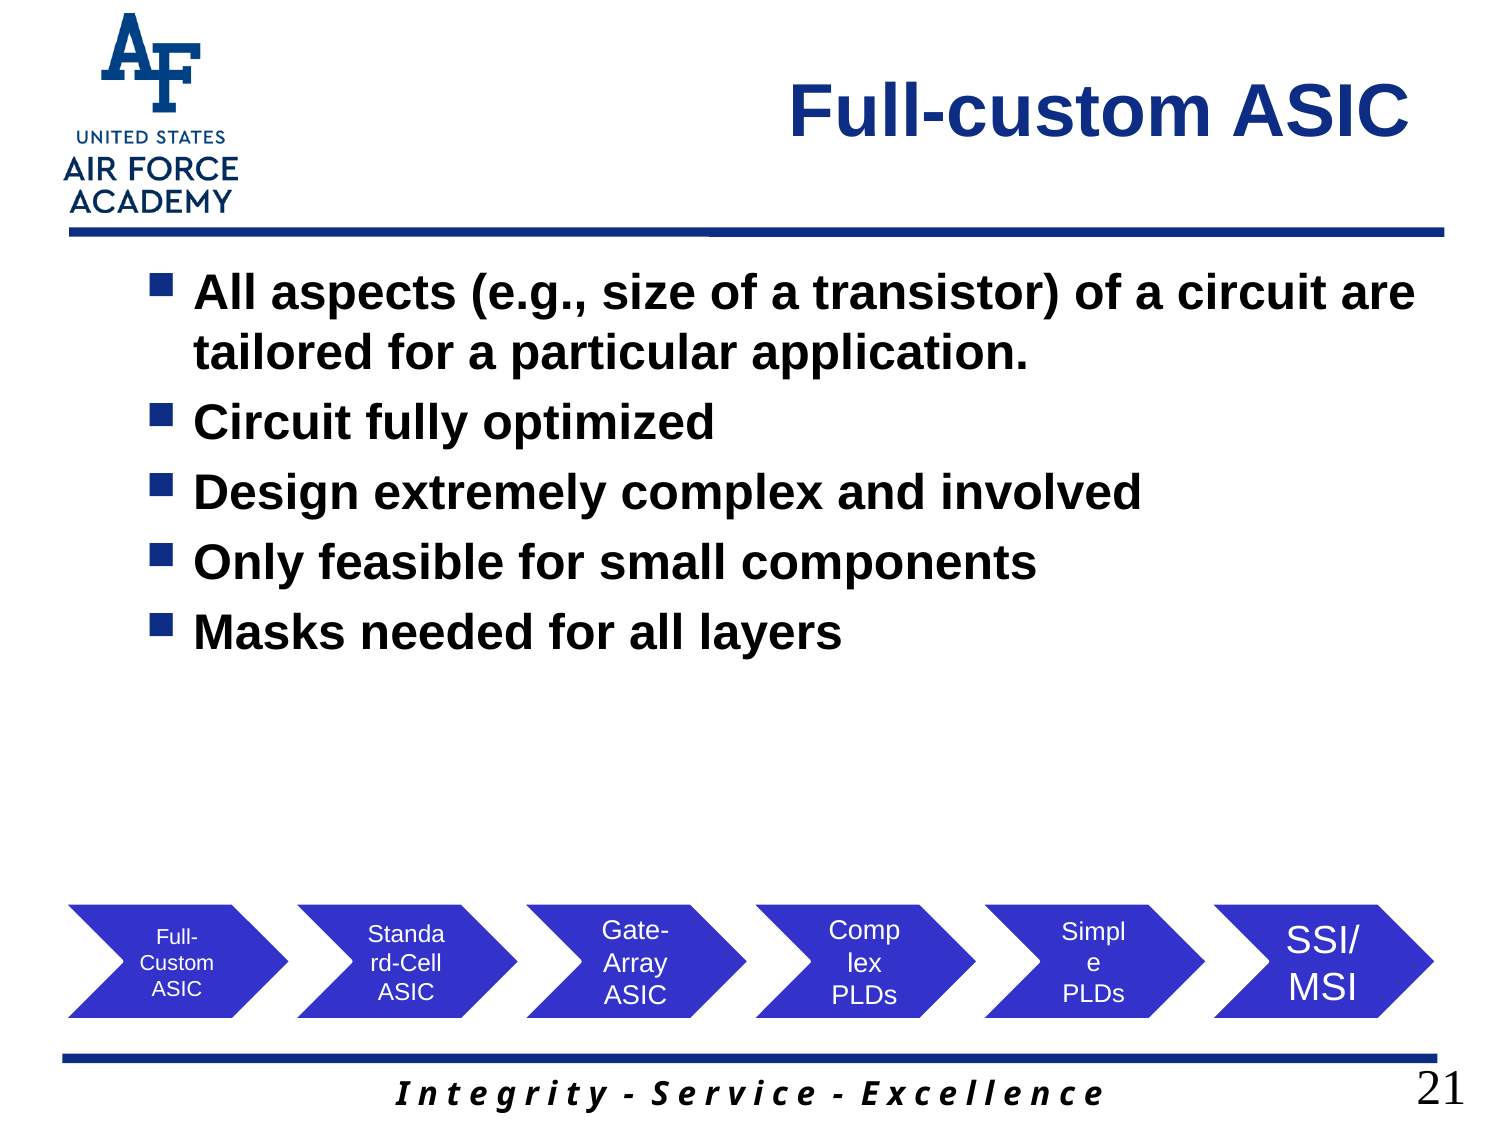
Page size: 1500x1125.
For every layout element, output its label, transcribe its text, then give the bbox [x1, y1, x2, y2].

list All aspects (e.g., size of a transistor) of a circuit are tailored for a particular application. Circuit fully optimized Design extremely complex and involved Only feasible for small components Masks needed for all layers [131, 251, 1466, 962]
picture [63, 13, 238, 213]
slide_number 21 [1131, 1046, 1482, 1125]
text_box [62, 902, 1438, 1021]
title Full-custom ASIC [313, 12, 1427, 201]
